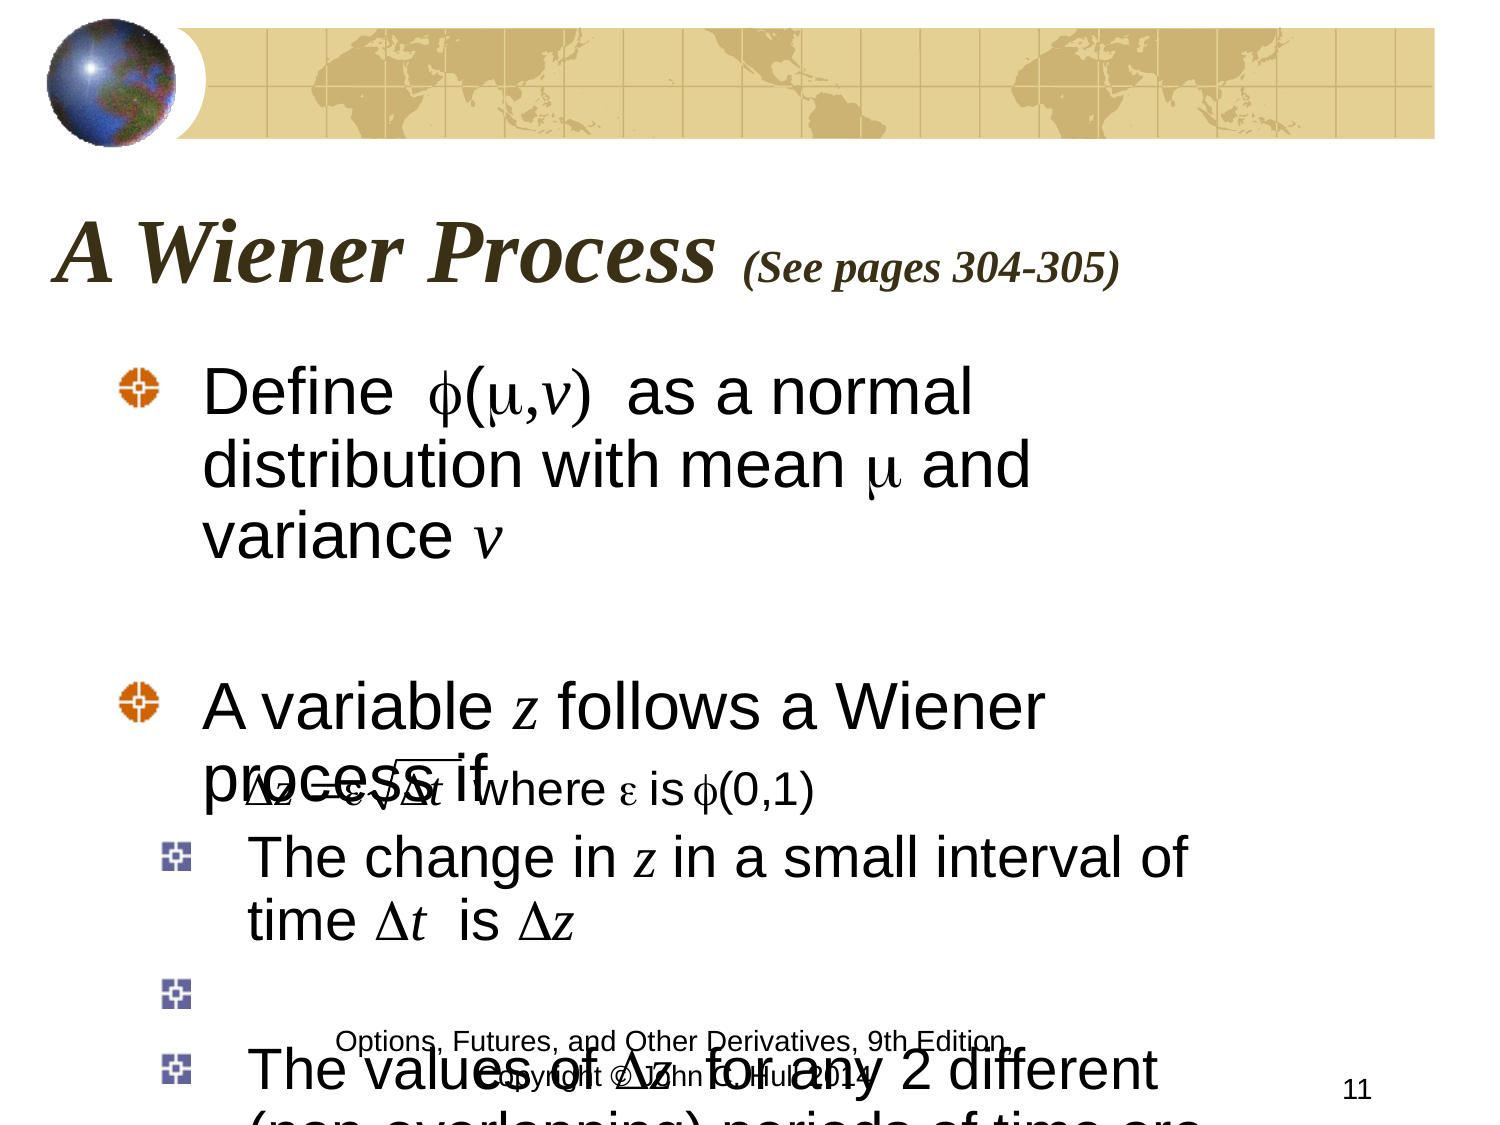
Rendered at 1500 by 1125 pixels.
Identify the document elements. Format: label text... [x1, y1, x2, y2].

picture [115, 366, 162, 413]
slide_number 11 [1074, 1037, 1388, 1113]
picture [160, 1052, 191, 1084]
picture [160, 840, 191, 871]
picture [115, 680, 162, 728]
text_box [237, 749, 826, 826]
title A Wiener Process (See pages 304-305) [40, 152, 1316, 341]
list Define f(m,v) as a normal distribution with mean m and variance v A variable z follows a Wiener process if The change in z in a small interval of time Dt is Dz The values of Dz for any 2 different (non-overlapping) periods of time are independent [99, 350, 1288, 1075]
picture [42, 14, 190, 151]
picture [160, 977, 191, 1009]
footer Options, Futures, and Other Derivatives, 9th Edition, Copyright © John C. Hull 2014 [262, 1075, 1074, 1101]
